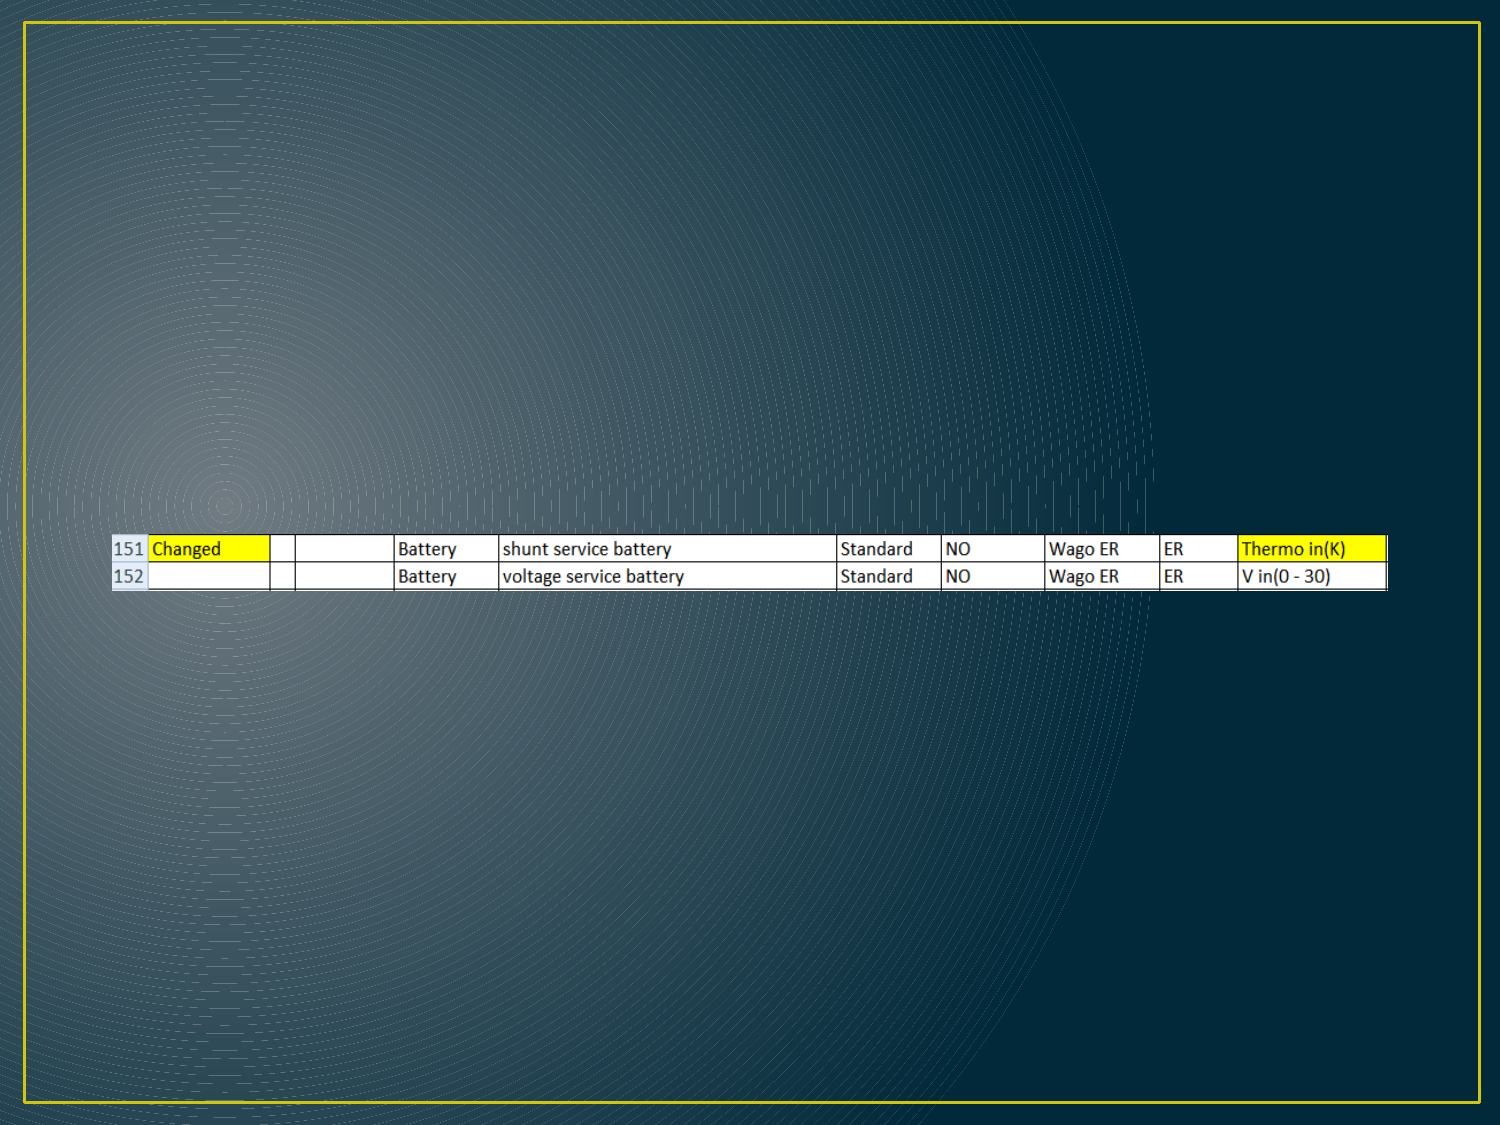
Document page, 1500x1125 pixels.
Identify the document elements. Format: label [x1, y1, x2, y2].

picture [1116, 596, 1124, 606]
picture [112, 528, 1387, 591]
